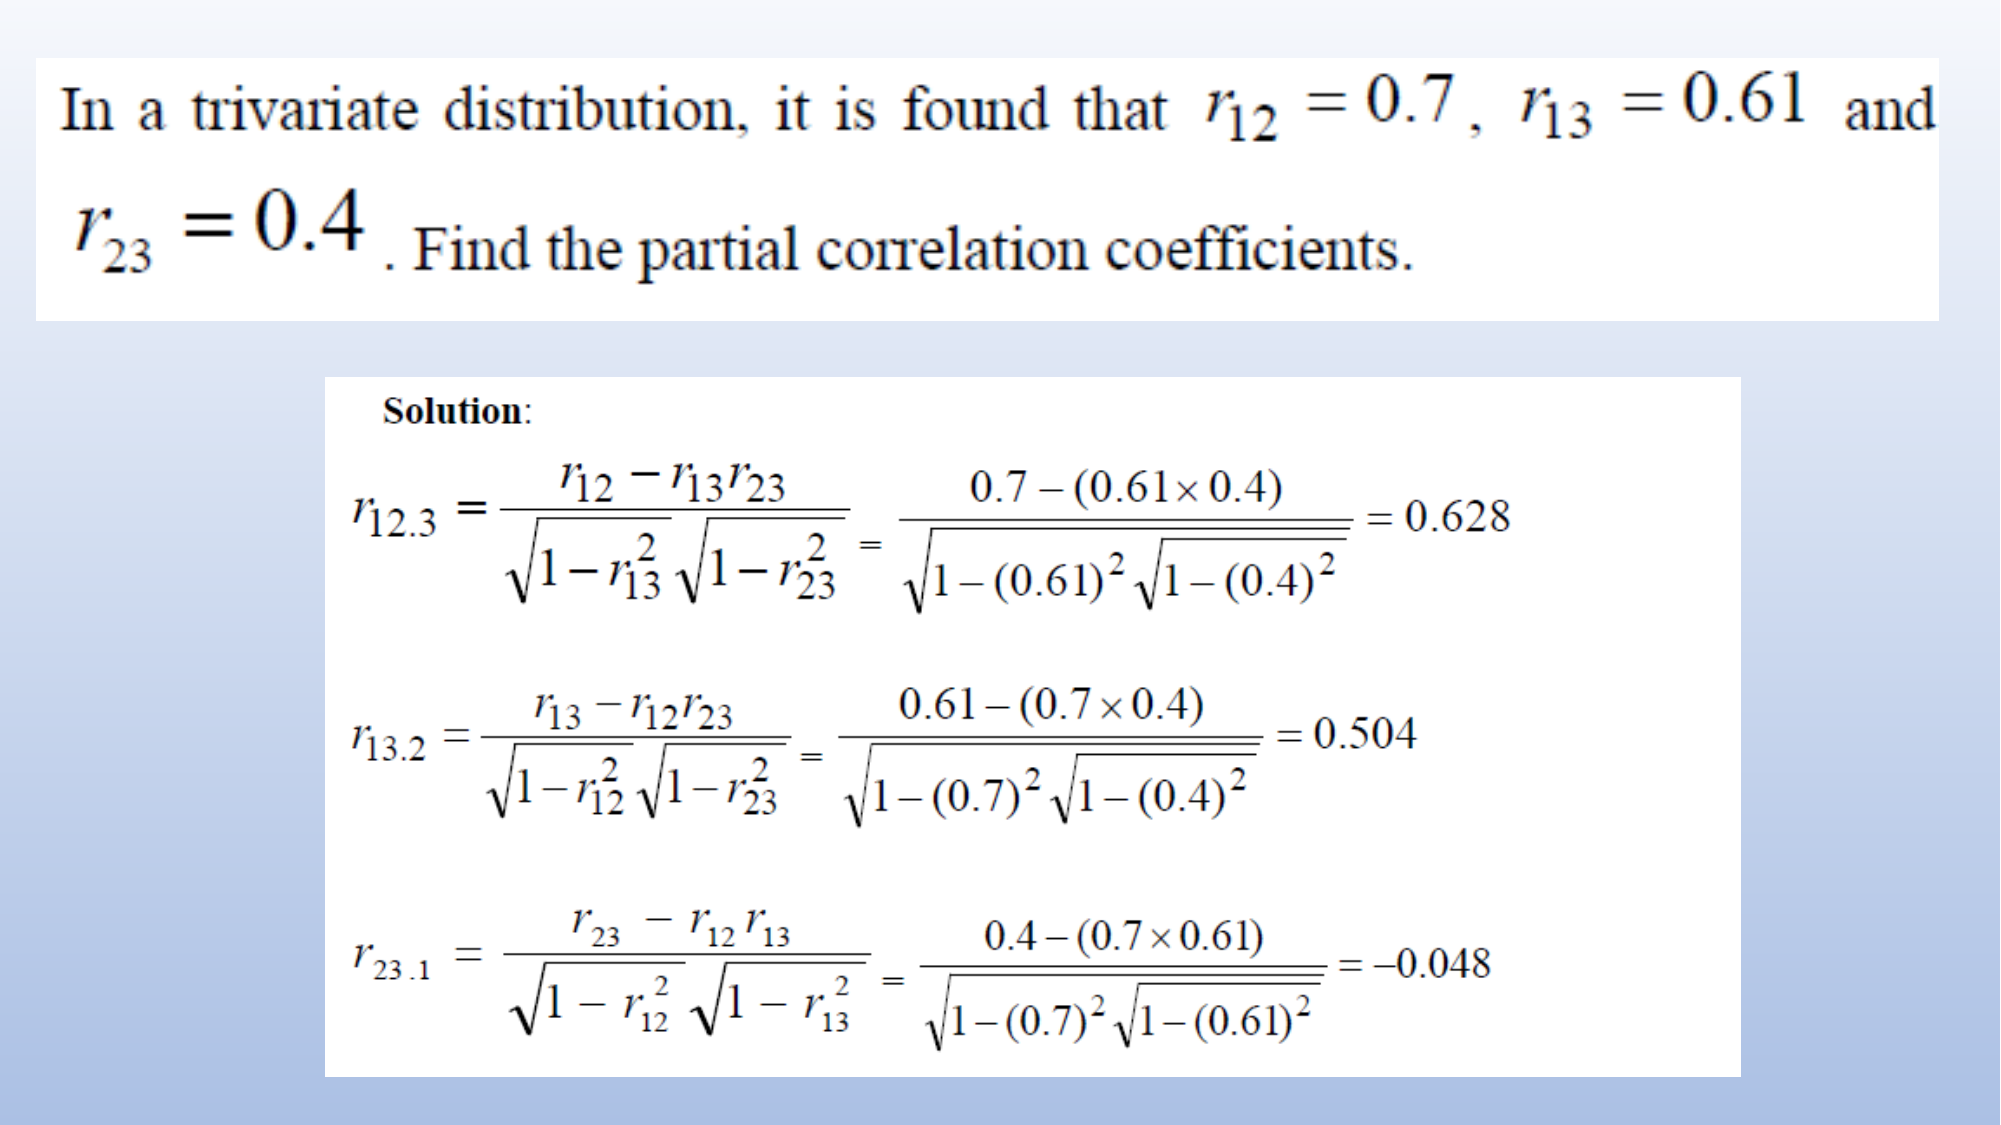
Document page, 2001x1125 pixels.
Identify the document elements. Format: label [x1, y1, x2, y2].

picture [325, 377, 1741, 1077]
picture [36, 58, 1939, 321]
